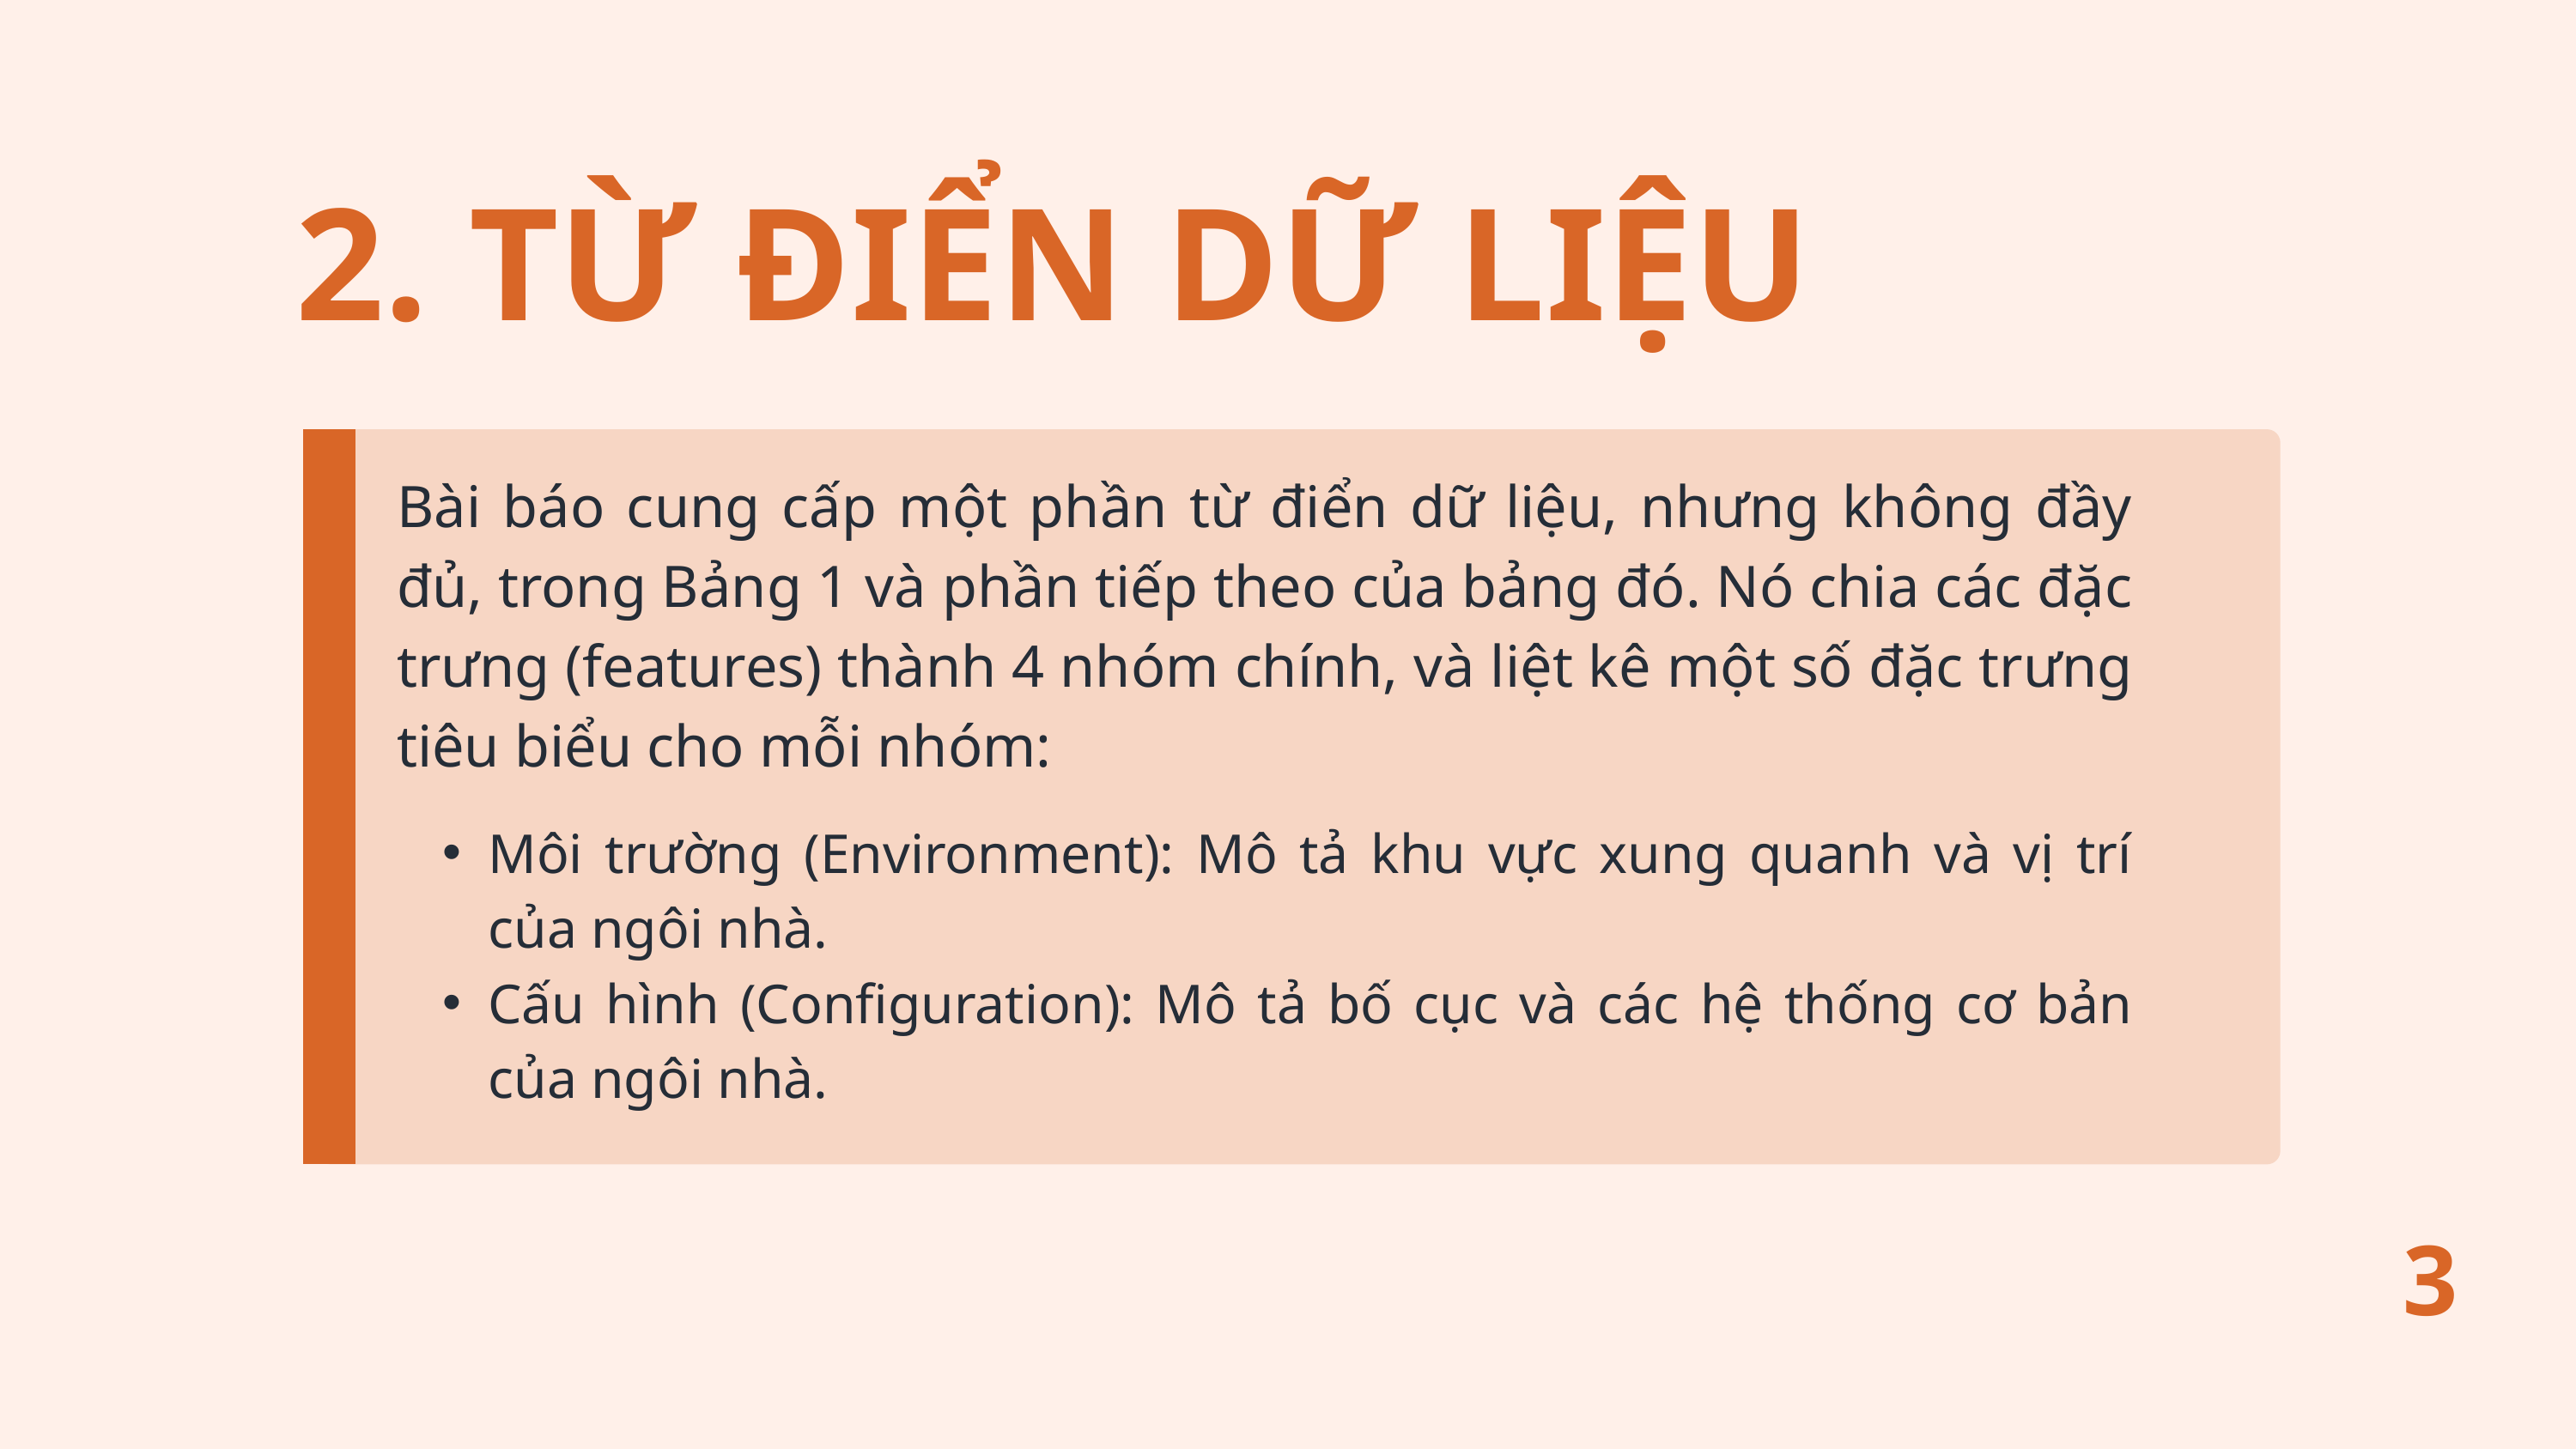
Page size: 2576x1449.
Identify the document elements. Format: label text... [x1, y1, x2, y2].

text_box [355, 428, 2281, 1165]
text_box 2. TỪ ĐIỂN DỮ LIỆU [295, 227, 2038, 352]
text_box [302, 428, 355, 1165]
text_box 3 [2355, 1258, 2506, 1336]
